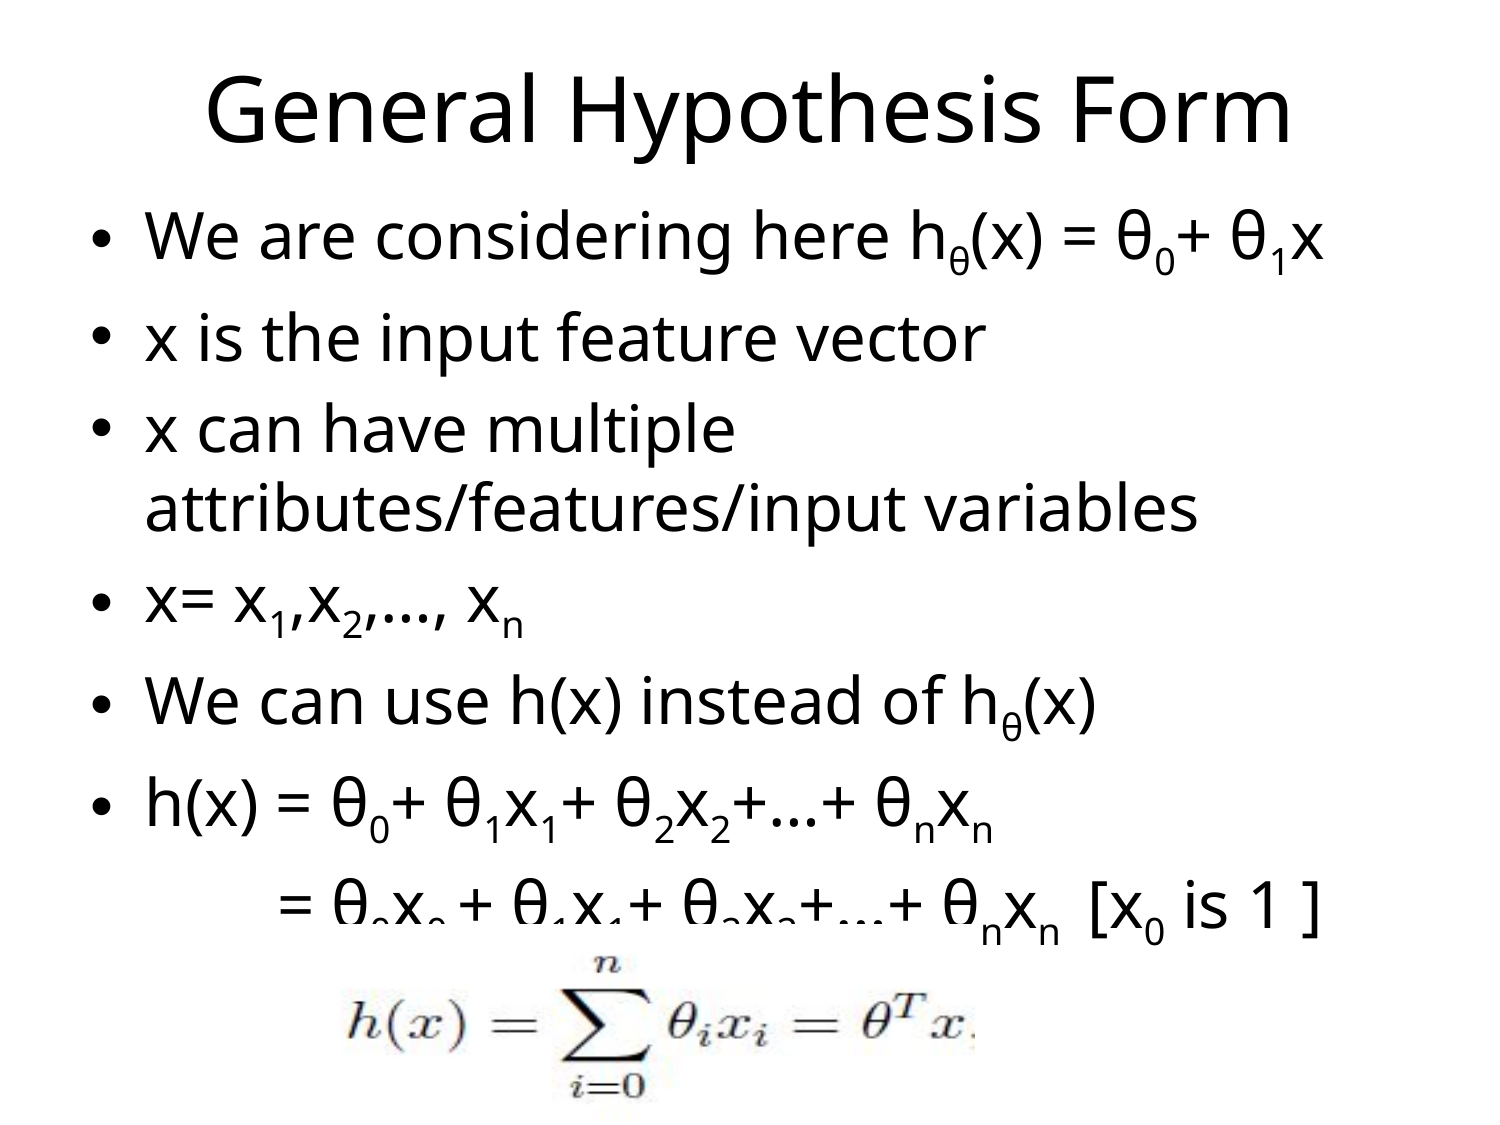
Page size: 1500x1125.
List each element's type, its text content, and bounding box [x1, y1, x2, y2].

title General Hypothesis Form [75, 12, 1425, 186]
picture [299, 924, 976, 1125]
list We are considering here hθ(x) = θ0+ θ1x x is the input feature vector x can have multiple attributes/features/input variables x= x1,x2,…, xn We can use h(x) instead of hθ(x) h(x) = θ0+ θ1x1+ θ2x2+…+ θnxn = θ0x0 + θ1x1+ θ2x2+…+ θnxn [x0 is 1 ] [75, 186, 1425, 967]
